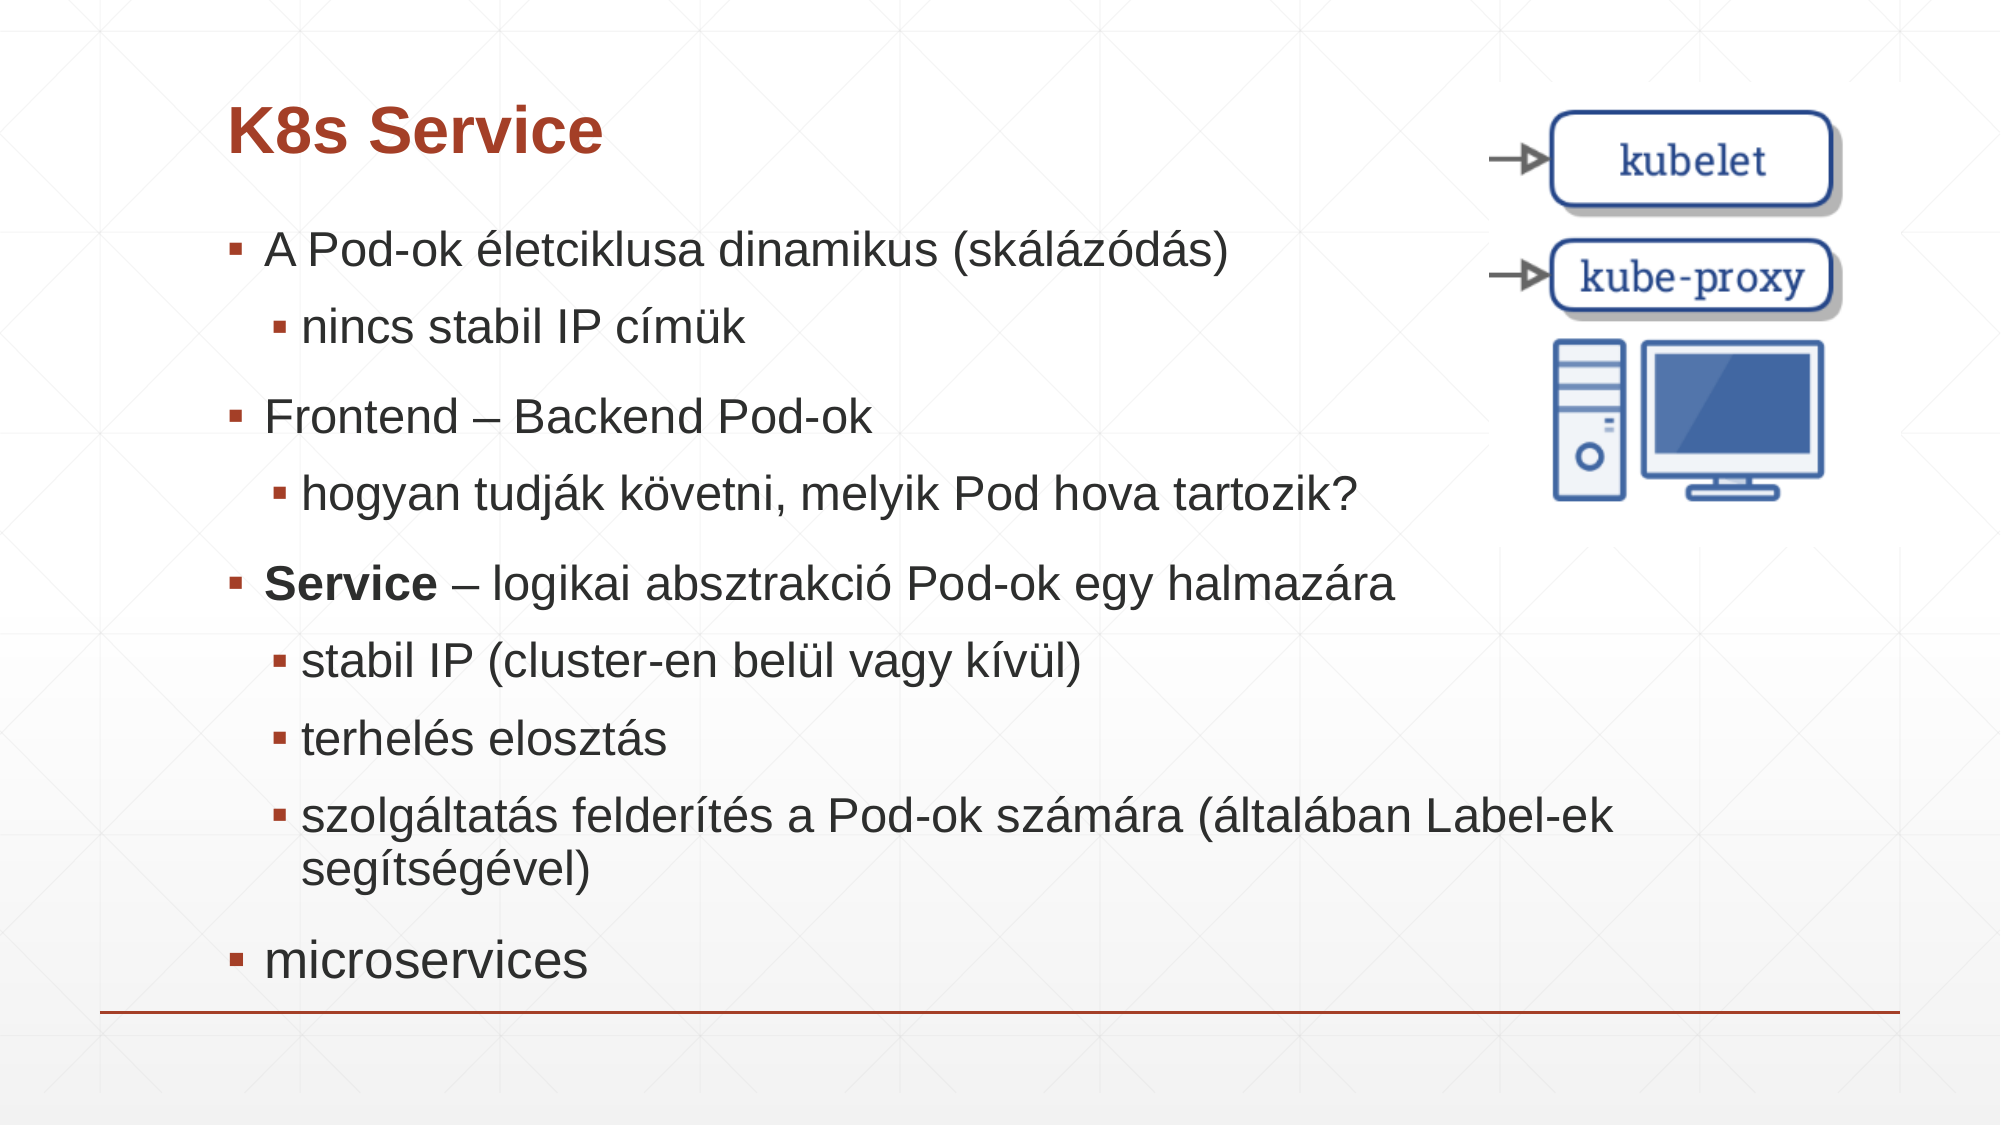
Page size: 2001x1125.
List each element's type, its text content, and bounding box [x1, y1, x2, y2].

list A Pod-ok életciklusa dinamikus (skálázódás) nincs stabil IP címük Frontend – Backend Pod-ok hogyan tudják követni, melyik Pod hova tartozik? Service – logikai absztrakció Pod-ok egy halmazára stabil IP (cluster-en belül vagy kívül) terhelés elosztás szolgáltatás felderítés a Pod-ok számára (általában Label-ek segítségével) microservices [212, 216, 1788, 1005]
picture [1489, 82, 1901, 547]
title K8s Service [212, 82, 1489, 175]
